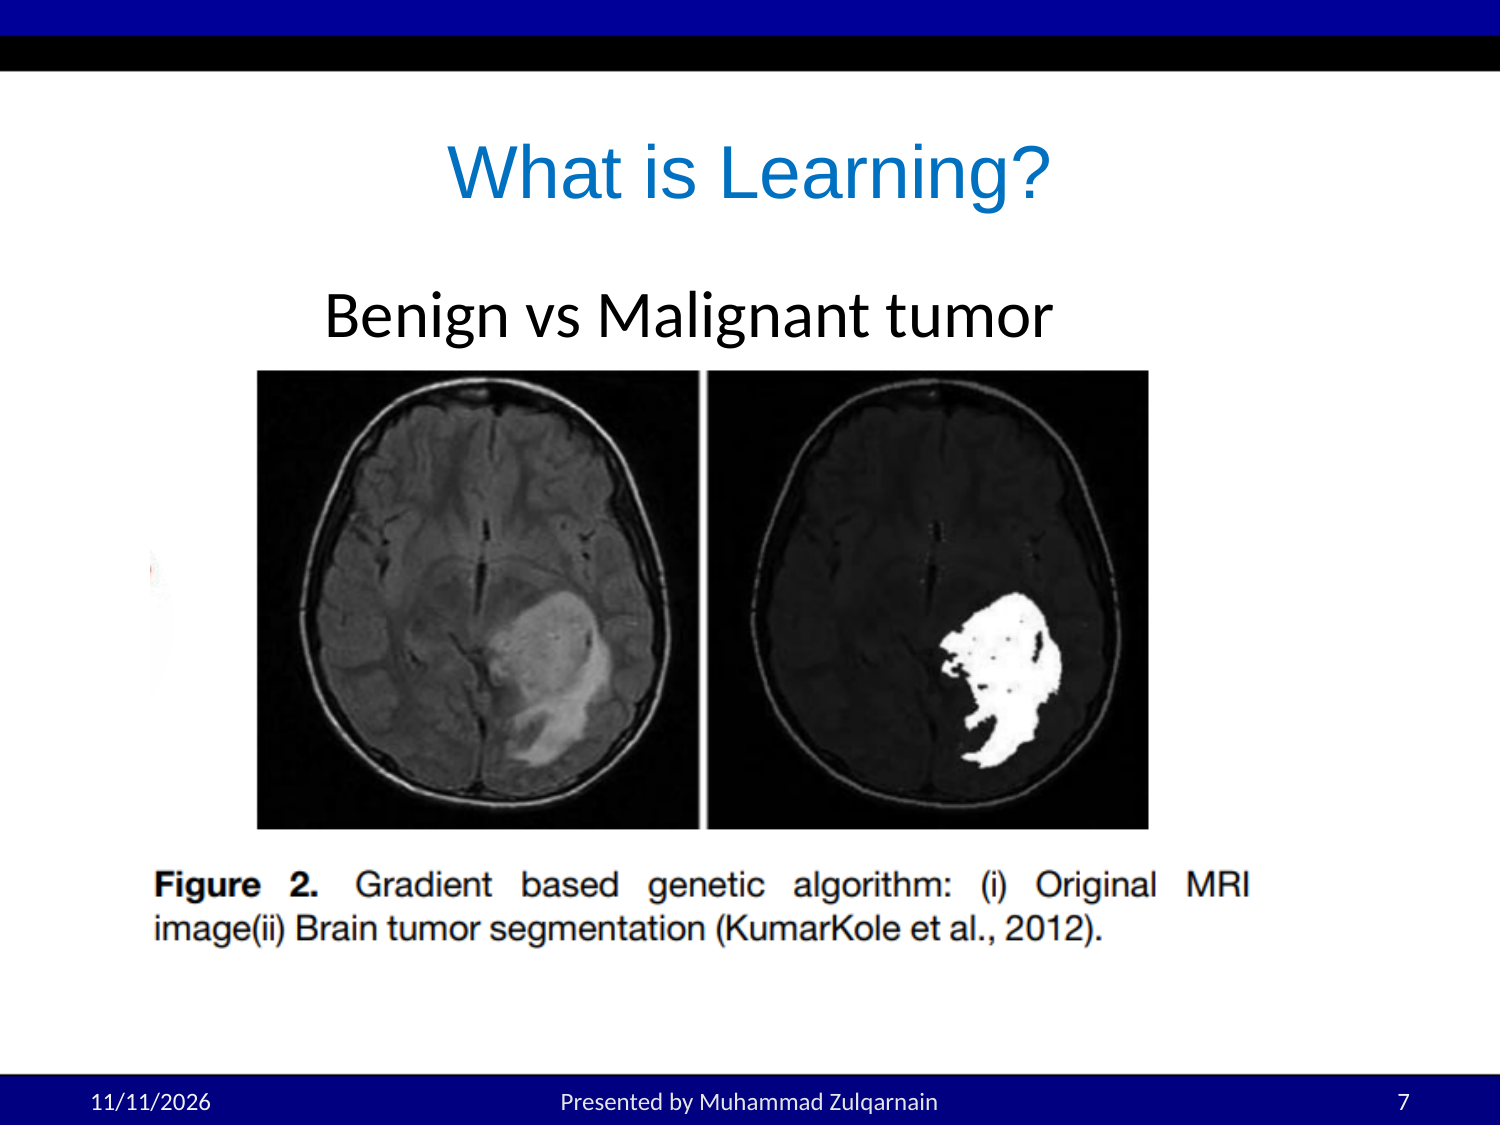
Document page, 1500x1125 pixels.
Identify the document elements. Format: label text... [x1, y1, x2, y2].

text_box Benign vs Malignant tumor [309, 263, 1071, 358]
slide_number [75, 1062, 425, 1125]
slide_number 7 [1074, 1062, 1425, 1125]
footer Presented by Muhammad Zulqarnain [512, 1062, 988, 1125]
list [149, 359, 1263, 986]
title What is Learning? [75, 99, 1425, 238]
picture [0, 0, 1500, 1125]
